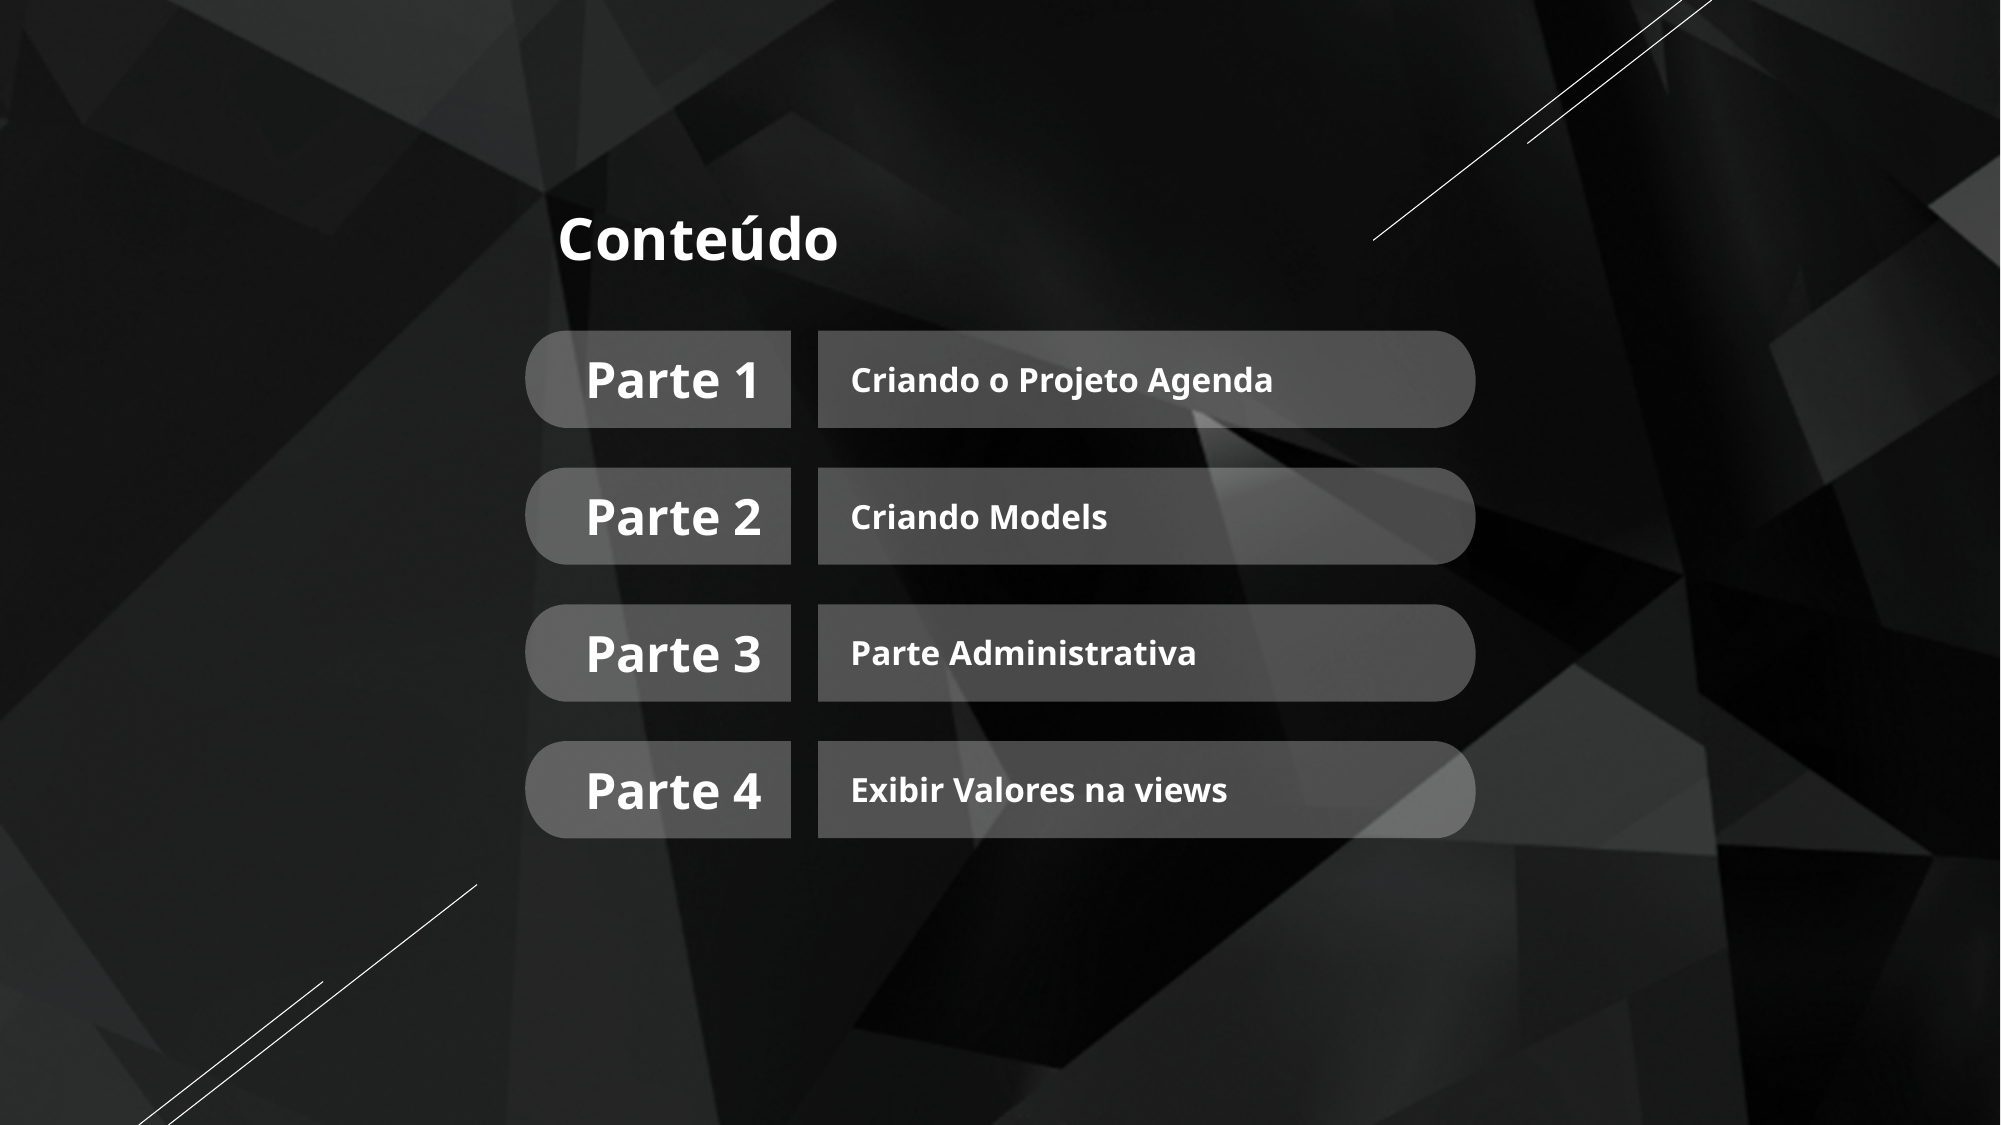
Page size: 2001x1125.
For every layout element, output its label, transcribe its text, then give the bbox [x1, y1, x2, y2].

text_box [525, 741, 1476, 839]
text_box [525, 330, 1476, 428]
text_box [525, 467, 1476, 565]
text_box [1373, 0, 1712, 241]
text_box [138, 884, 478, 1125]
picture [0, 0, 2001, 1125]
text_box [525, 604, 1476, 702]
text_box Conteúdo [543, 194, 977, 280]
